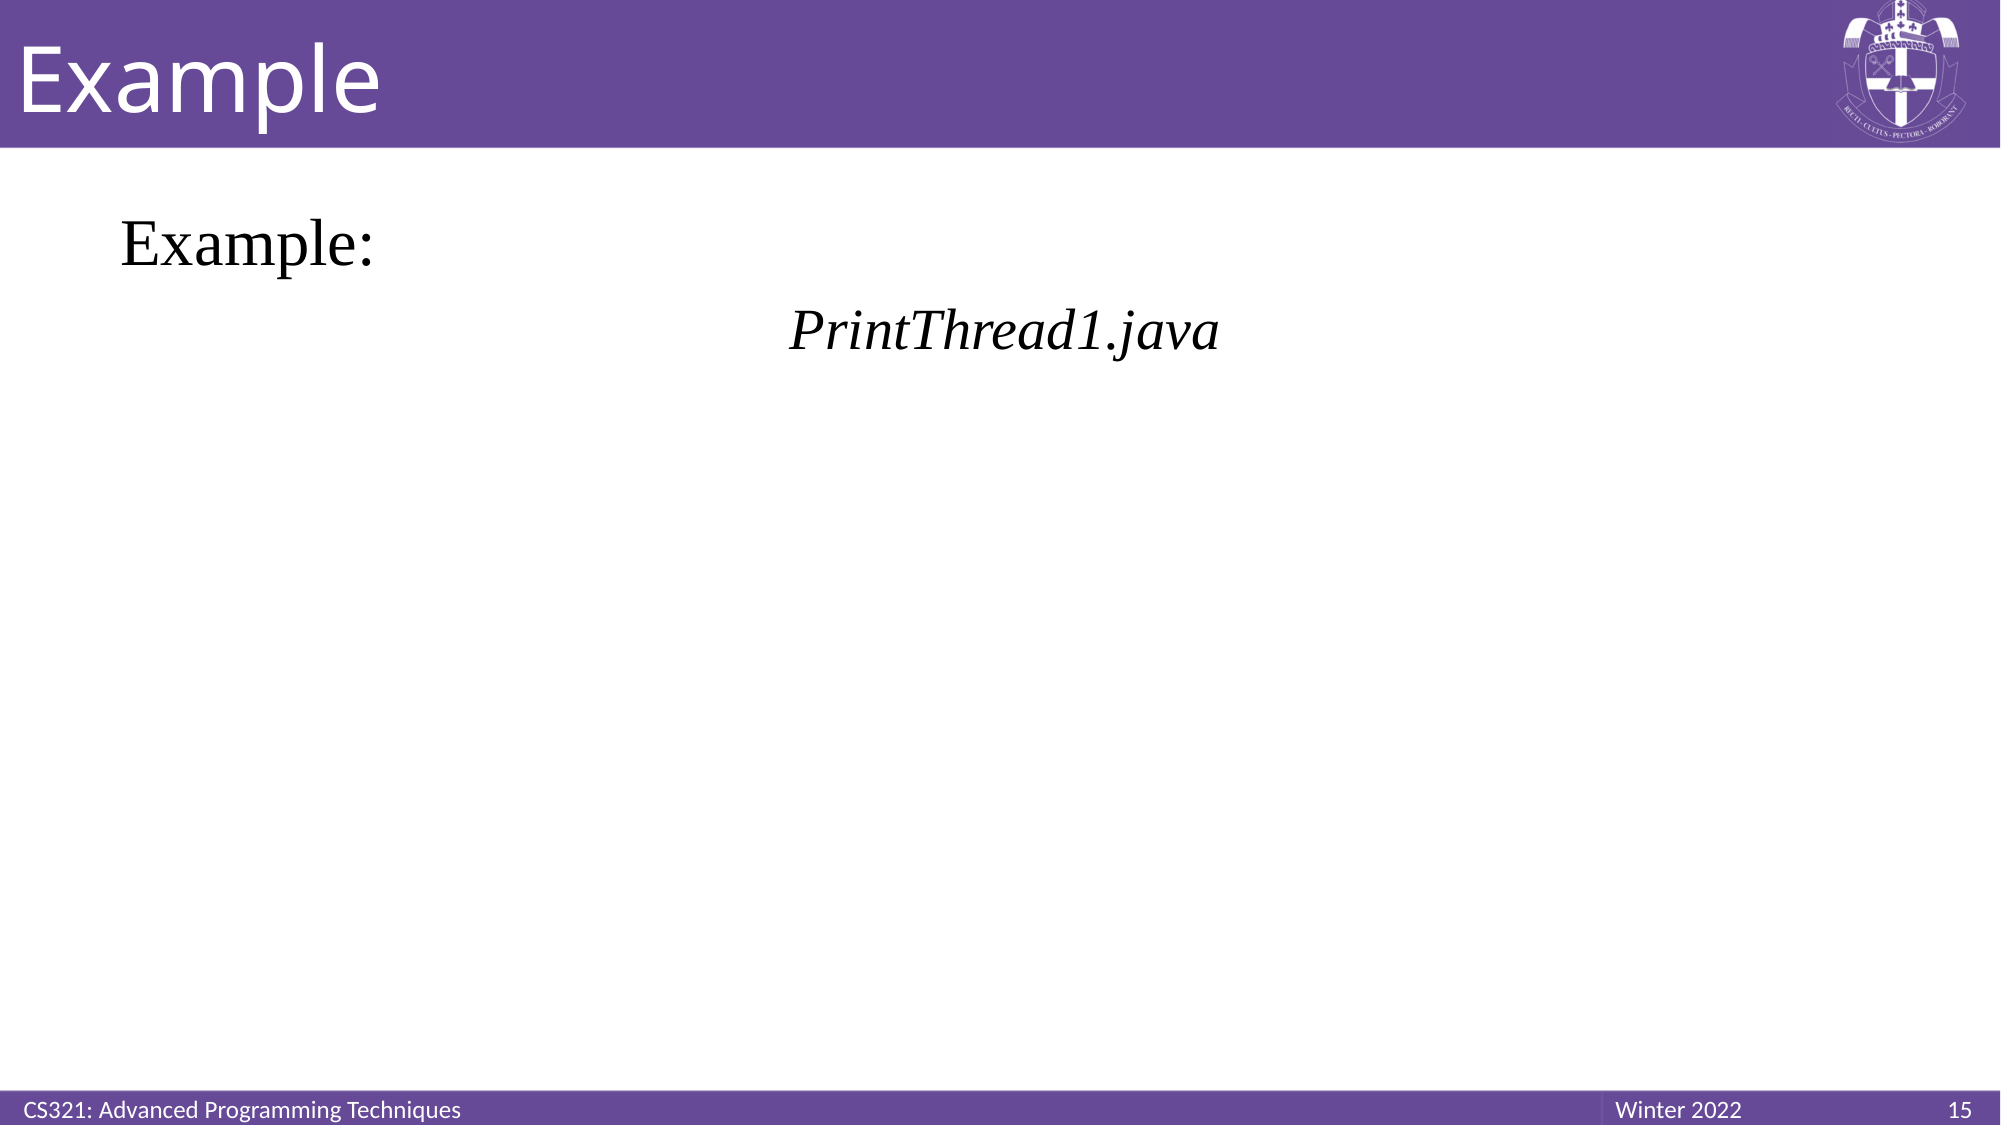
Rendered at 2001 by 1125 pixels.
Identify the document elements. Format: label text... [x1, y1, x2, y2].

title Example [0, 0, 1725, 192]
picture [0, 0, 2001, 1125]
slide_number Winter 2022 [1600, 1078, 1862, 1125]
footer CS321: Advanced Programming Techniques [8, 1078, 499, 1125]
list Example: PrintThread1.java [105, 191, 1831, 906]
slide_number 15 [1862, 1078, 1994, 1125]
